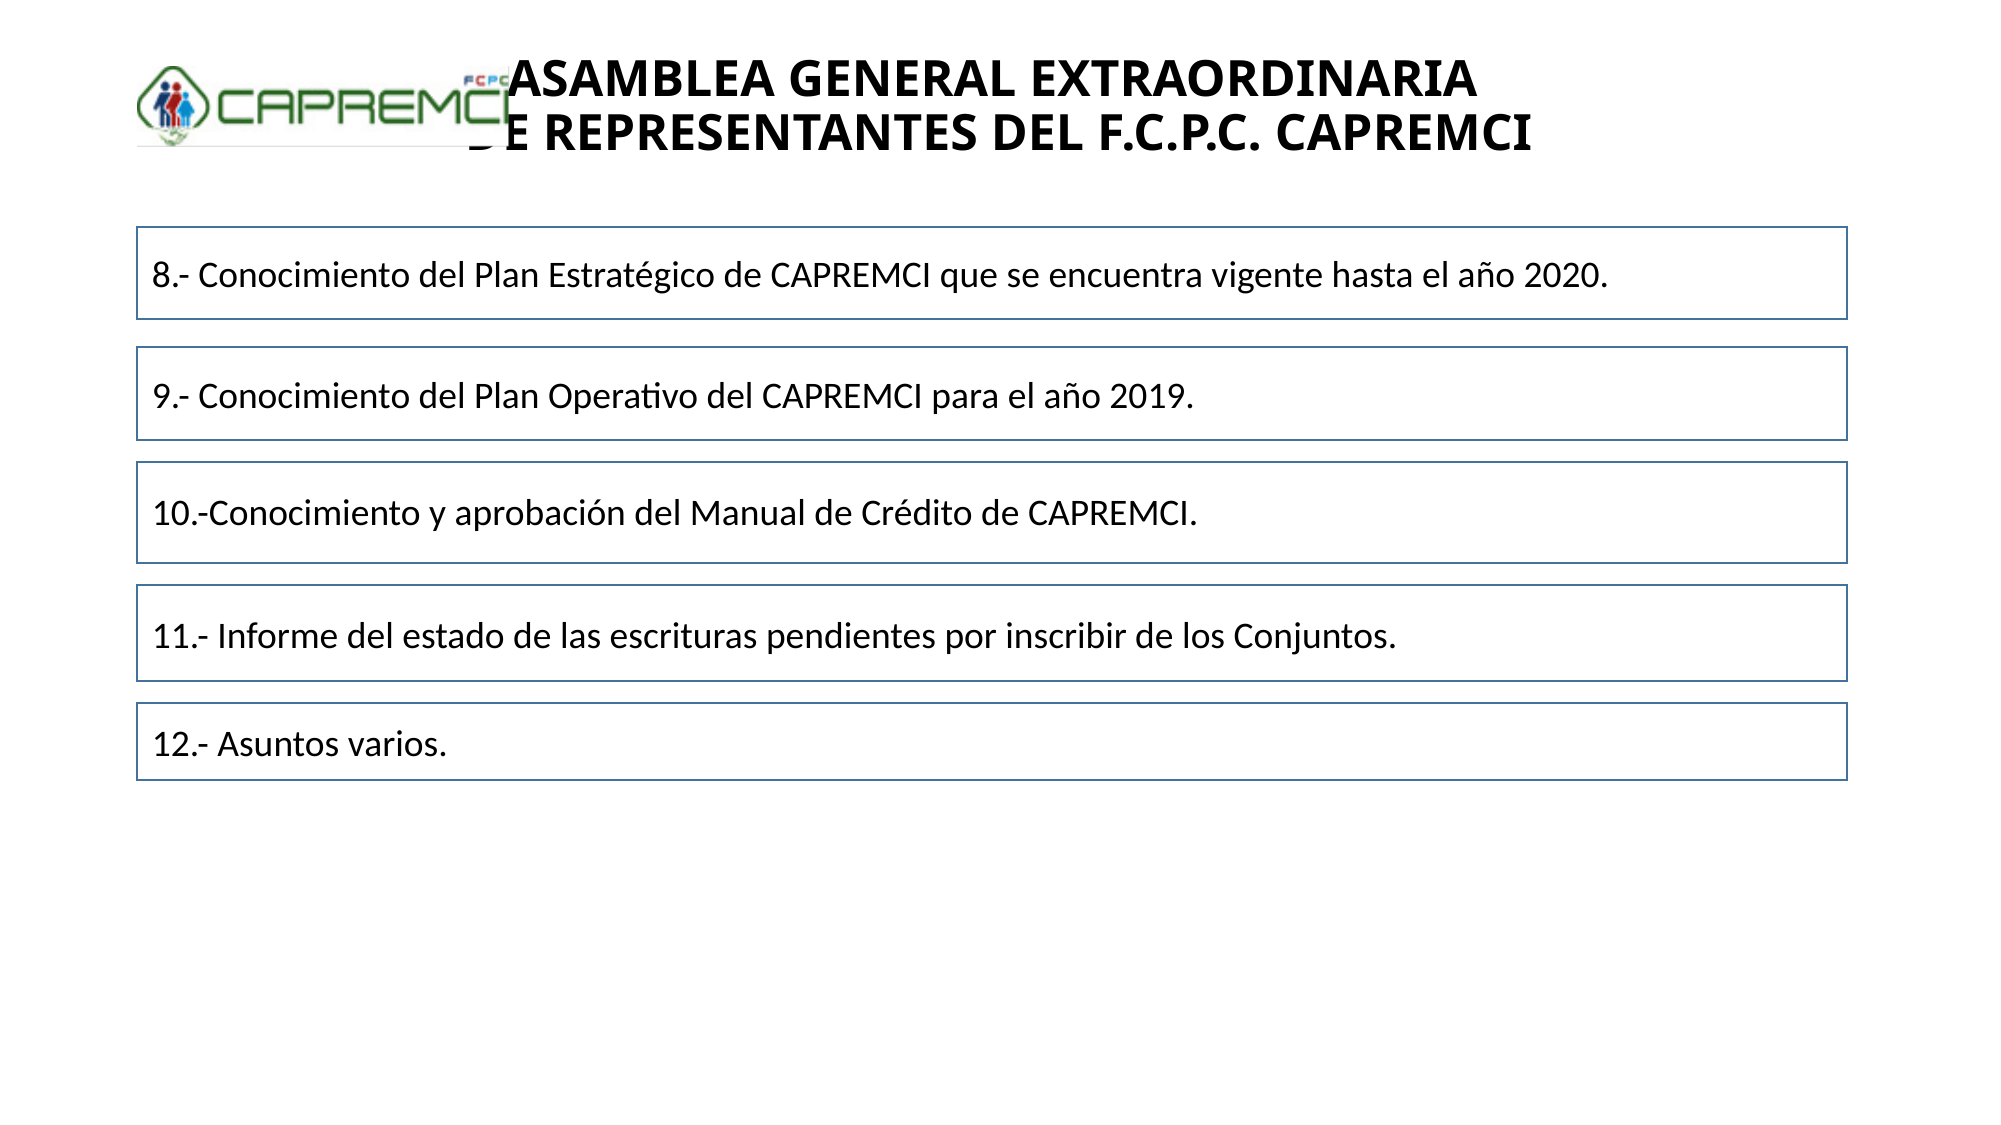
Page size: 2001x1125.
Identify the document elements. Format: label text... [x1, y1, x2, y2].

text_box 9.- Conocimiento del Plan Operativo del CAPREMCI para el año 2019. [136, 346, 1848, 441]
text_box 10.-Conocimiento y aprobación del Manual de Crédito de CAPREMCI. [136, 461, 1848, 564]
text_box 12.- Asuntos varios. [136, 702, 1848, 781]
text_box 11.- Informe del estado de las escrituras pendientes por inscribir de los Conjuntos. [136, 584, 1848, 682]
picture [137, 66, 511, 149]
text_box 8.- Conocimiento del Plan Estratégico de CAPREMCI que se encuentra vigente hasta el año 2020. [136, 226, 1848, 320]
title ASAMBLEA GENERAL EXTRAORDINARIA DE REPRESENTANTES DEL F.C.P.C. CAPREMCI [137, 24, 1848, 191]
